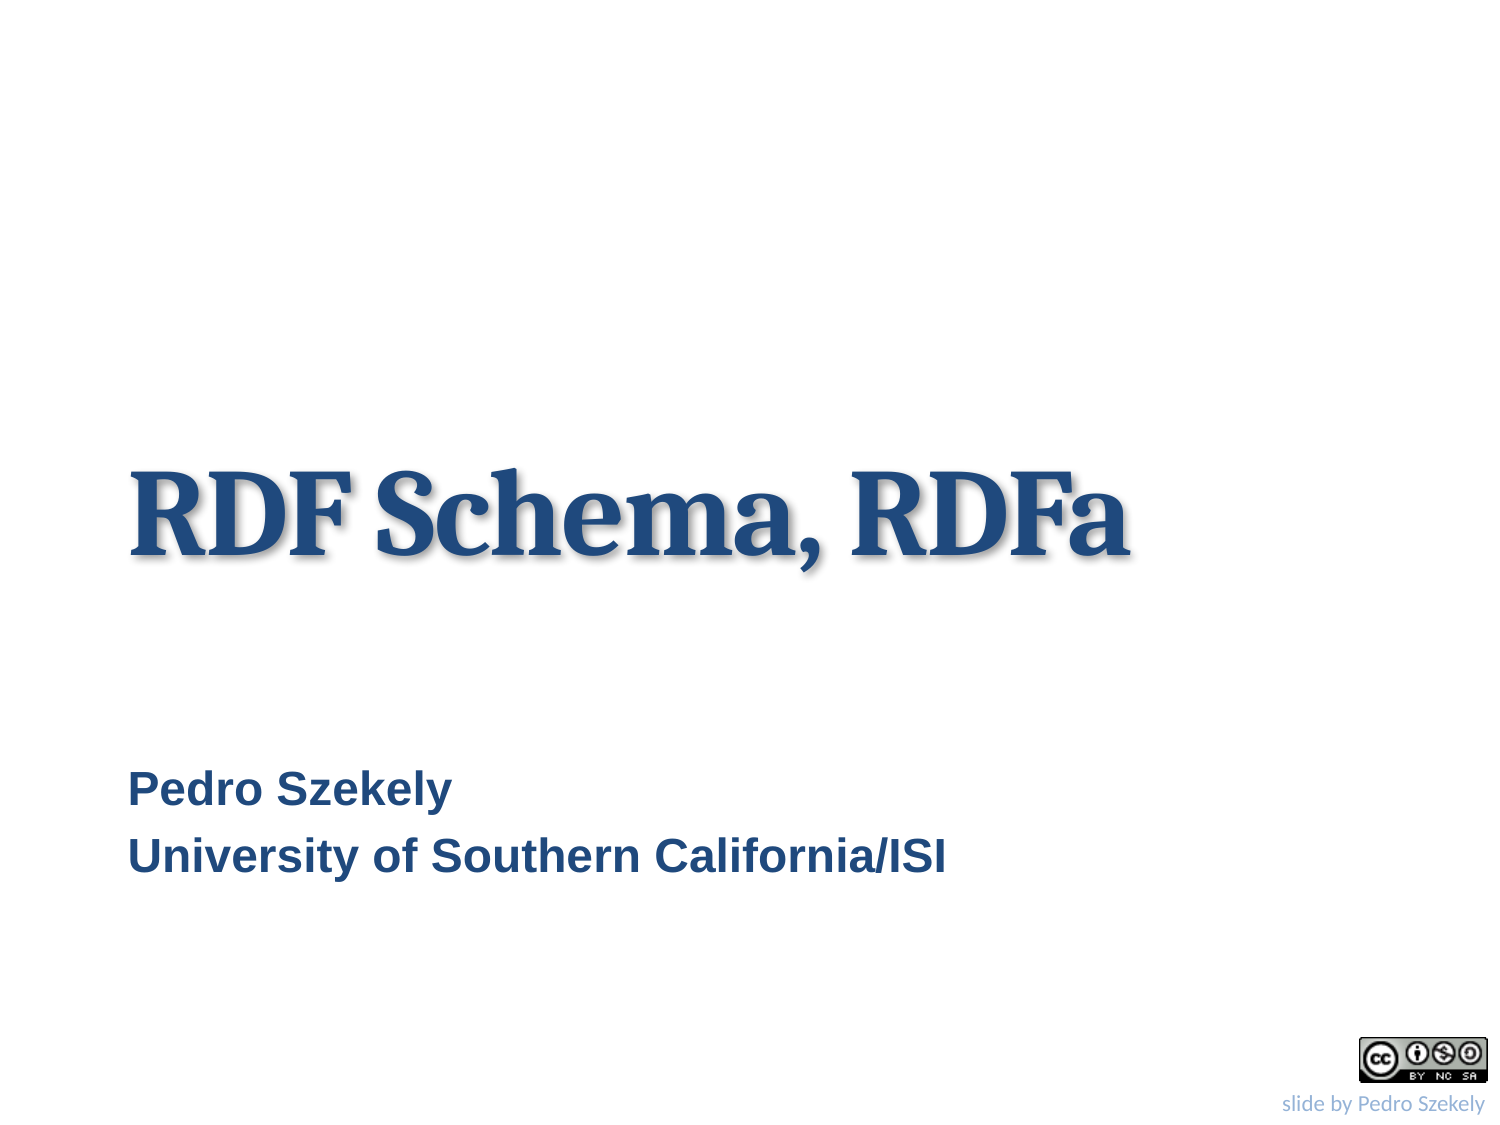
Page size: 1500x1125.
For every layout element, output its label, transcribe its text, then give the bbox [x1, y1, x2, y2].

subtitle Pedro Szekely University of Southern California/ISI [112, 749, 1173, 926]
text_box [1262, 1019, 1500, 1125]
title RDF Schema, RDFa [112, 312, 1350, 738]
